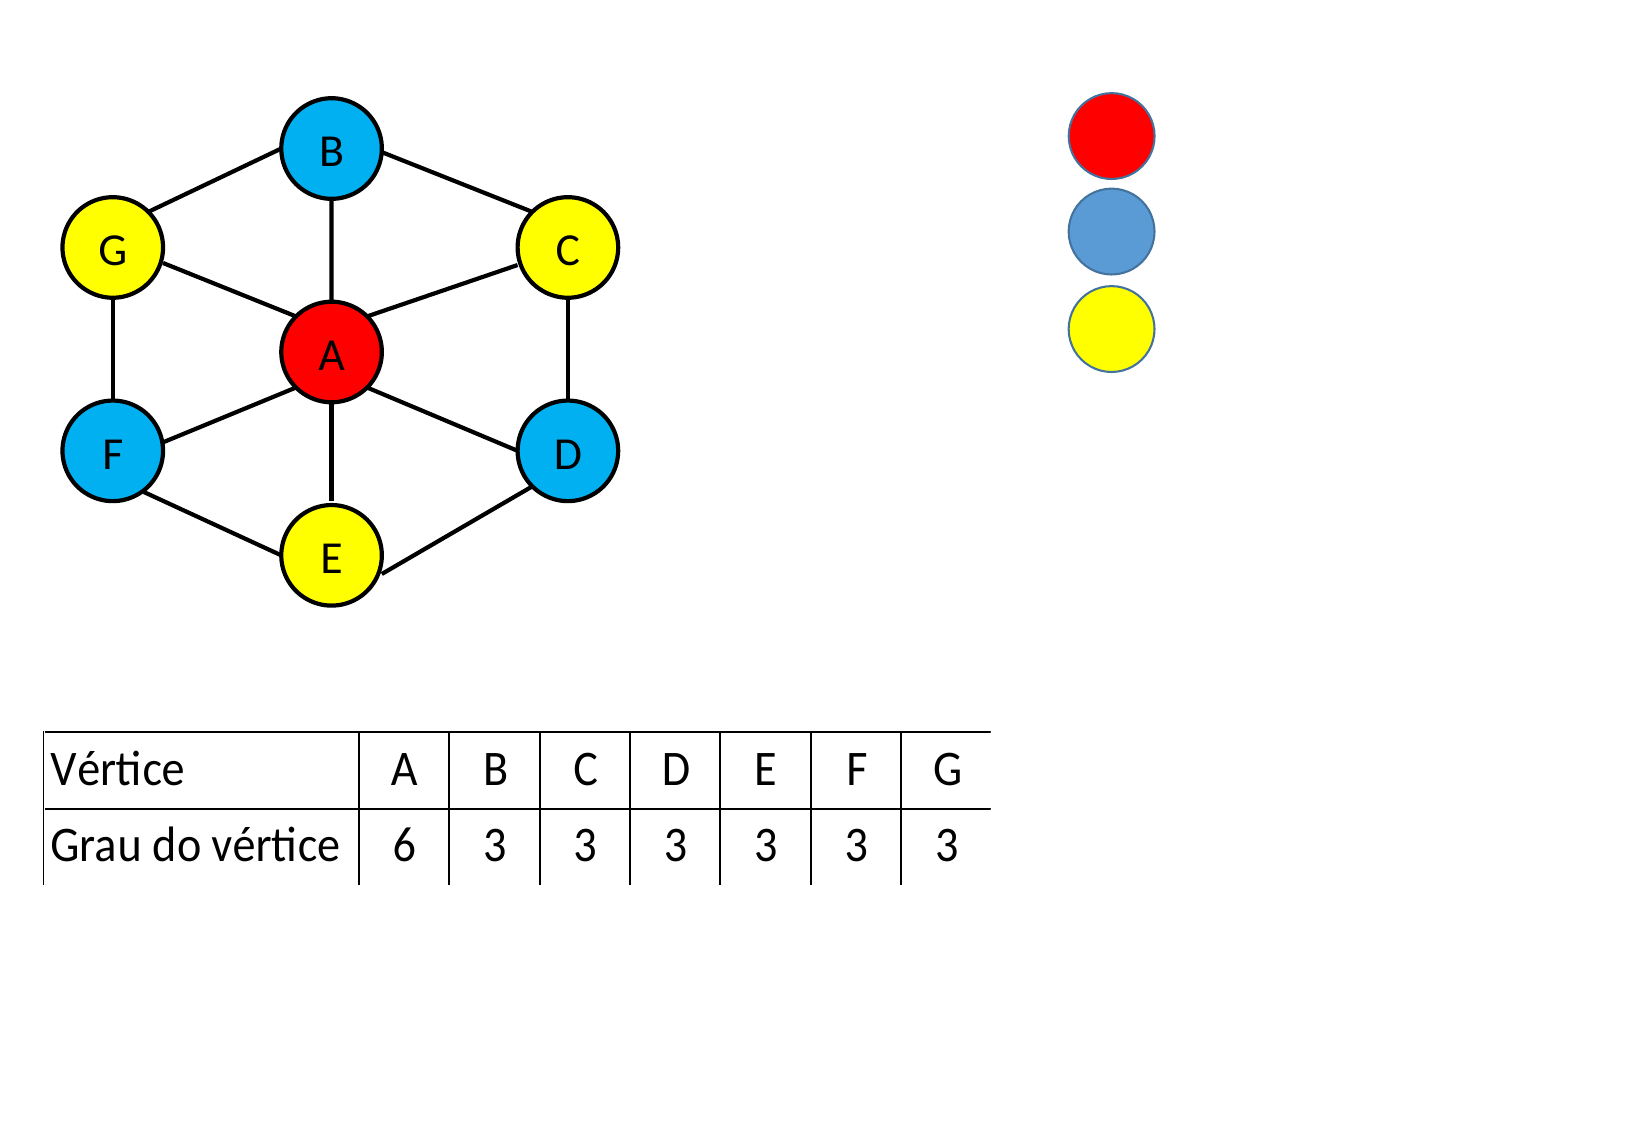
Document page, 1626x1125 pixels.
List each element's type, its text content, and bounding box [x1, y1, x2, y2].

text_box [143, 492, 282, 556]
text_box F [61, 399, 165, 503]
text_box D [516, 399, 620, 503]
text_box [381, 486, 533, 574]
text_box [367, 387, 518, 451]
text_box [163, 262, 296, 317]
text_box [42, 731, 993, 887]
text_box [1067, 285, 1156, 374]
text_box E [280, 504, 381, 607]
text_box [367, 265, 518, 317]
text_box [148, 148, 282, 212]
text_box G [61, 196, 165, 299]
text_box [1067, 187, 1156, 276]
text_box [1067, 92, 1156, 181]
text_box B [280, 97, 383, 200]
text_box C [516, 196, 620, 299]
text_box A [280, 300, 383, 404]
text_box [381, 152, 533, 212]
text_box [163, 387, 296, 443]
